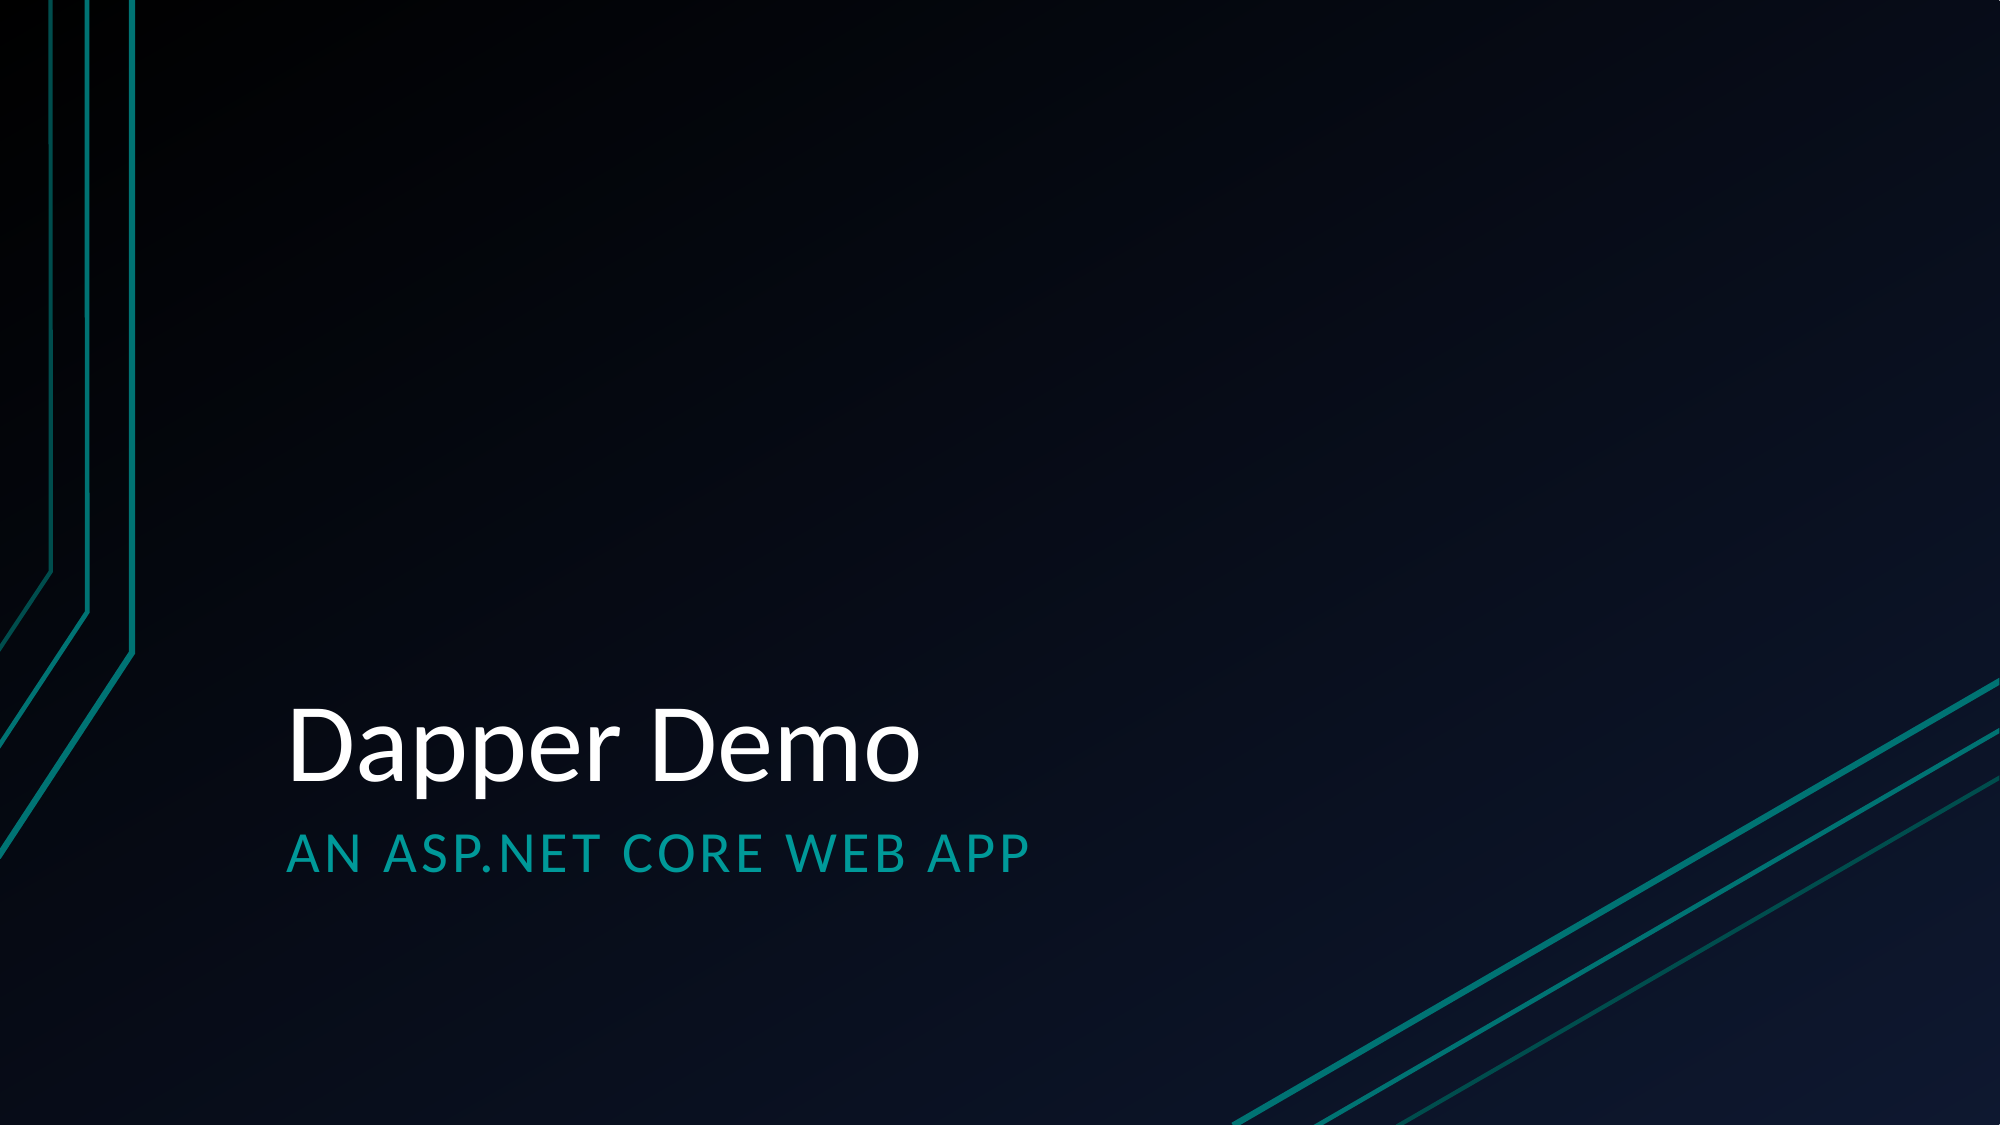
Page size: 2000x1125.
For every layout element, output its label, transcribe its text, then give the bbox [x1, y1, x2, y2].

title Dapper Demo [266, 362, 1733, 816]
list AN ASP.NET CORE WEB APP [266, 812, 1427, 1013]
